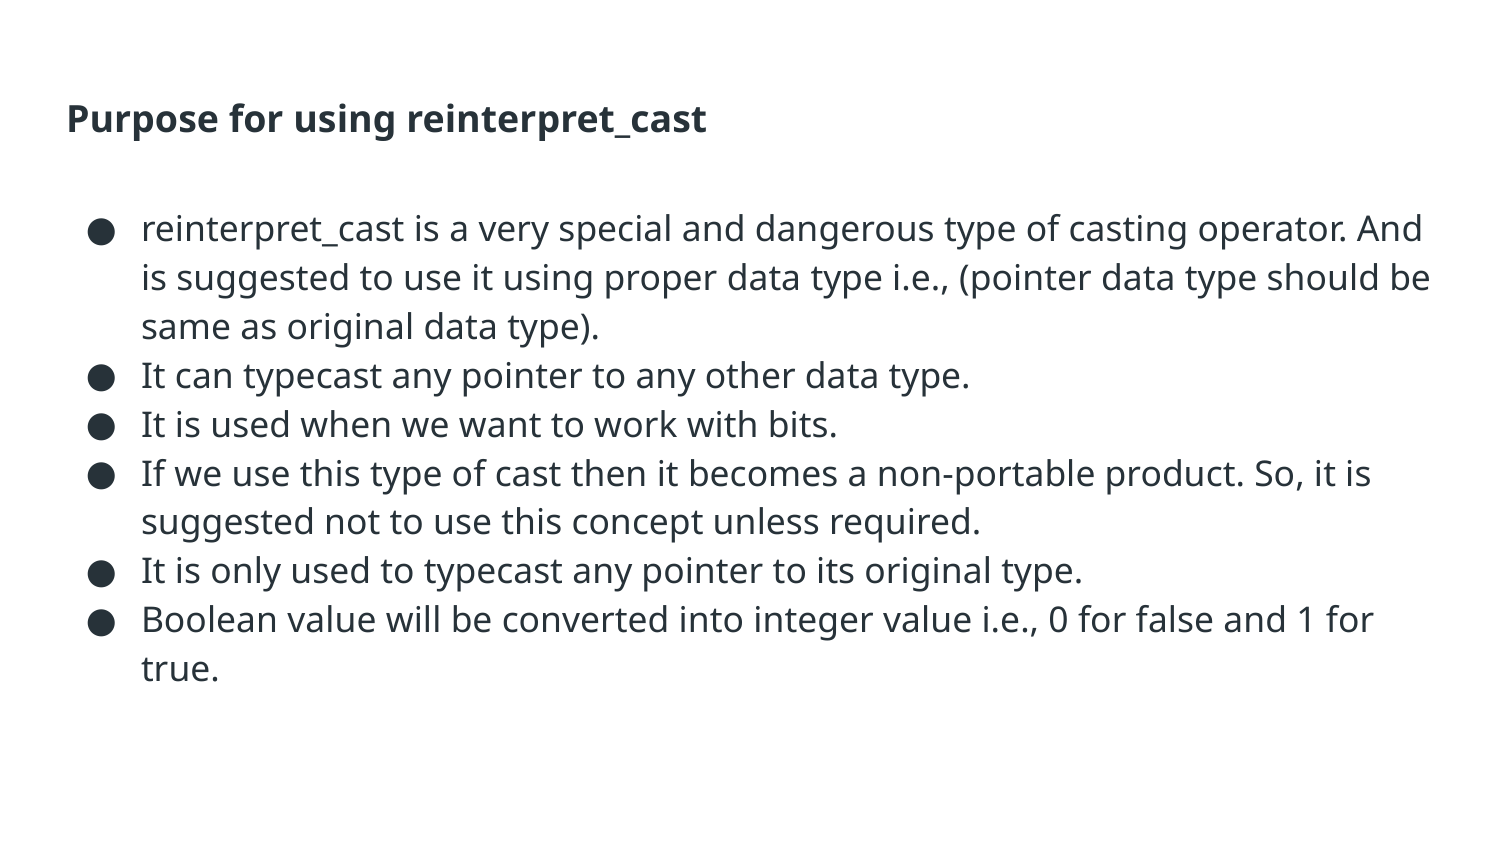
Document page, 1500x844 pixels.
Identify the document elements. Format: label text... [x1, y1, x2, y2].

list reinterpret_cast is a very special and dangerous type of casting operator. And is suggested to use it using proper data type i.e., (pointer data type should be same as original data type). It can typecast any pointer to any other data type. It is used when we want to work with bits. If we use this type of cast then it becomes a non-portable product. So, it is suggested not to use this concept unless required. It is only used to typecast any pointer to its original type. Boolean value will be converted into integer value i.e., 0 for false and 1 for true. [51, 184, 1449, 798]
title Purpose for using reinterpret_cast [51, 72, 1449, 167]
